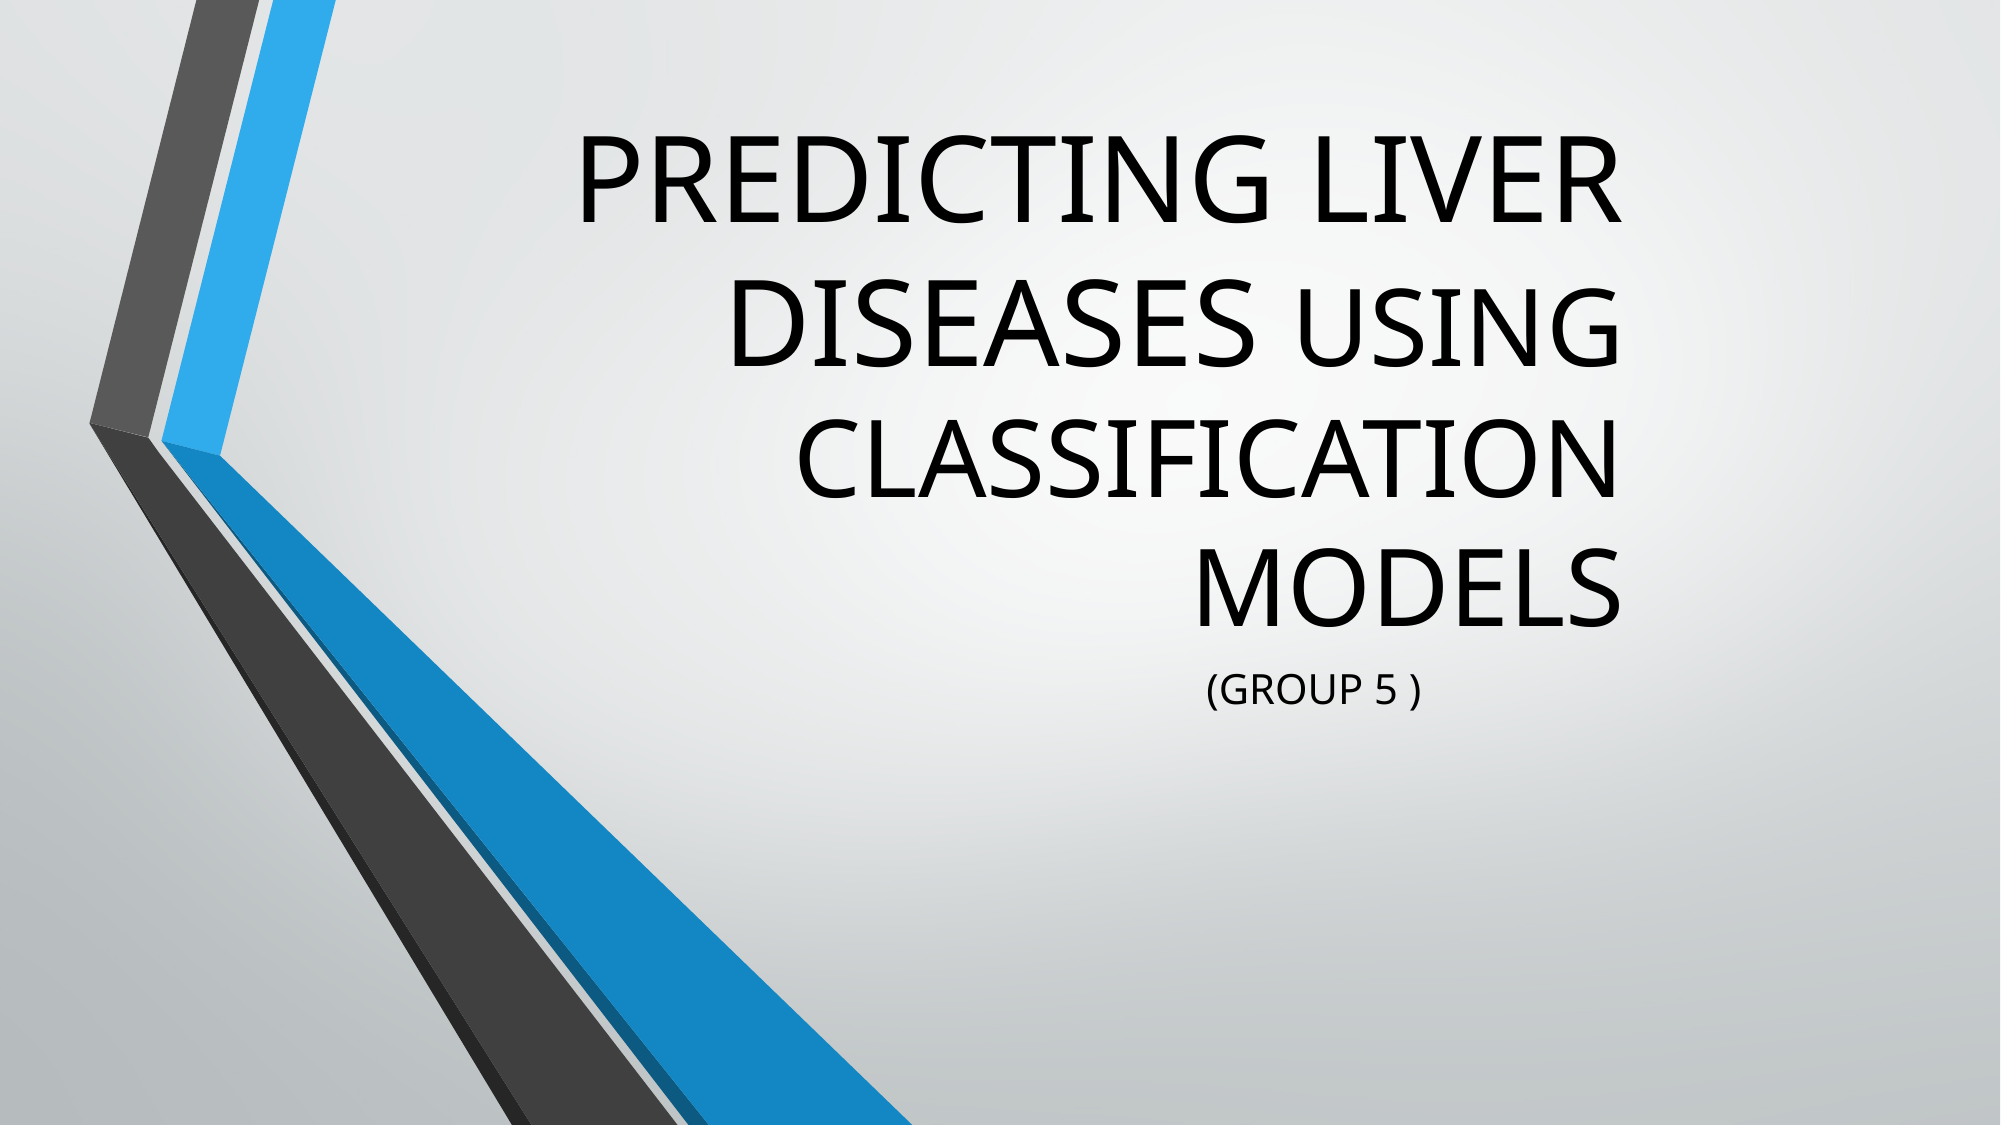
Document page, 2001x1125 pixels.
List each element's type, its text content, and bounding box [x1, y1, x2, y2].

subtitle (GROUP 5 ) [740, 655, 1887, 884]
title PREDICTING LIVER DISEASES USING CLASSIFICATION MODELS [360, 91, 1640, 656]
